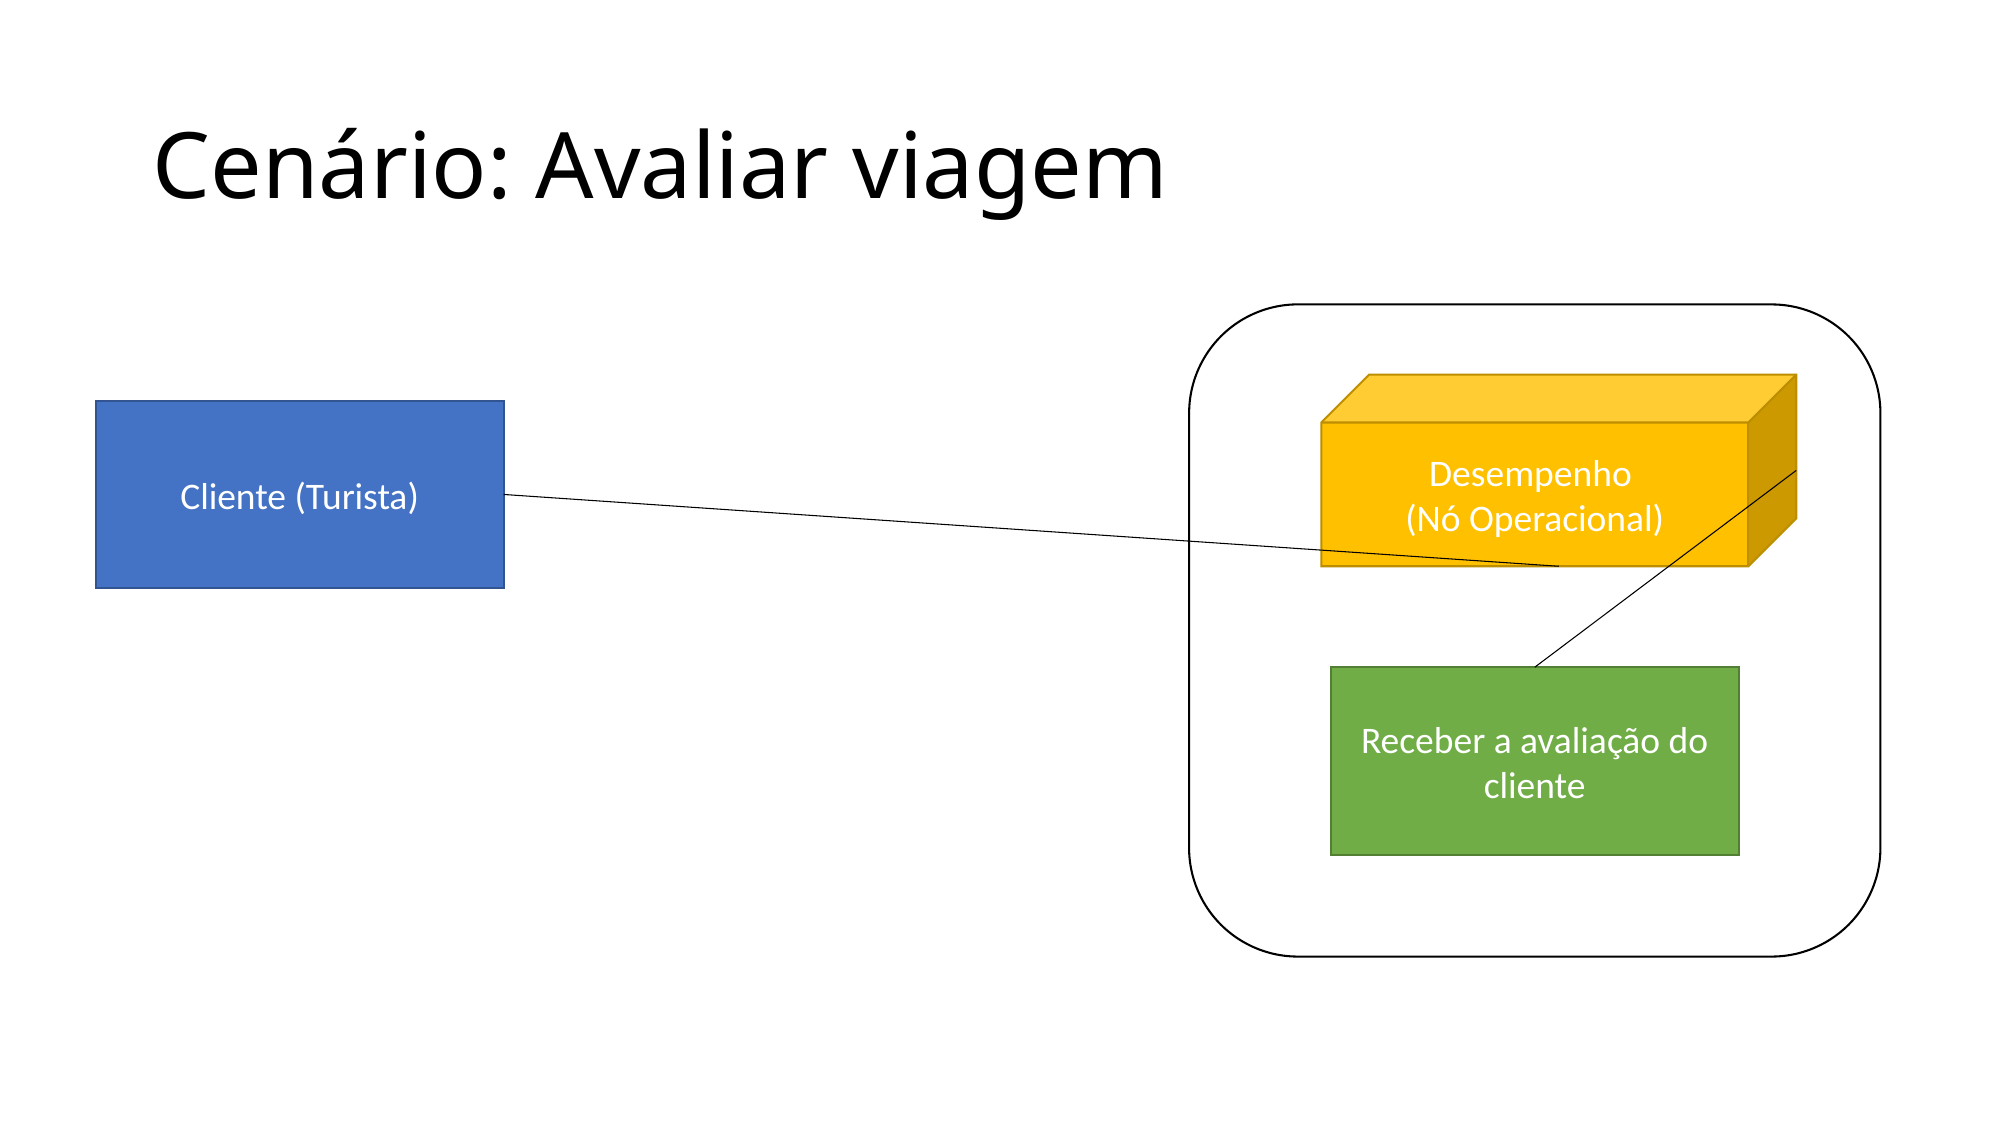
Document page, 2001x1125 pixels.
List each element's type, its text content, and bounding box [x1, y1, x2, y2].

text_box Cliente (Turista) [95, 400, 505, 589]
text_box Receber a avaliação do cliente [1330, 666, 1740, 856]
text_box Desempenho (Nó Operacional) [1320, 373, 1798, 568]
text_box [1188, 303, 1882, 958]
title Cenário: Avaliar viagem [137, 59, 1863, 278]
